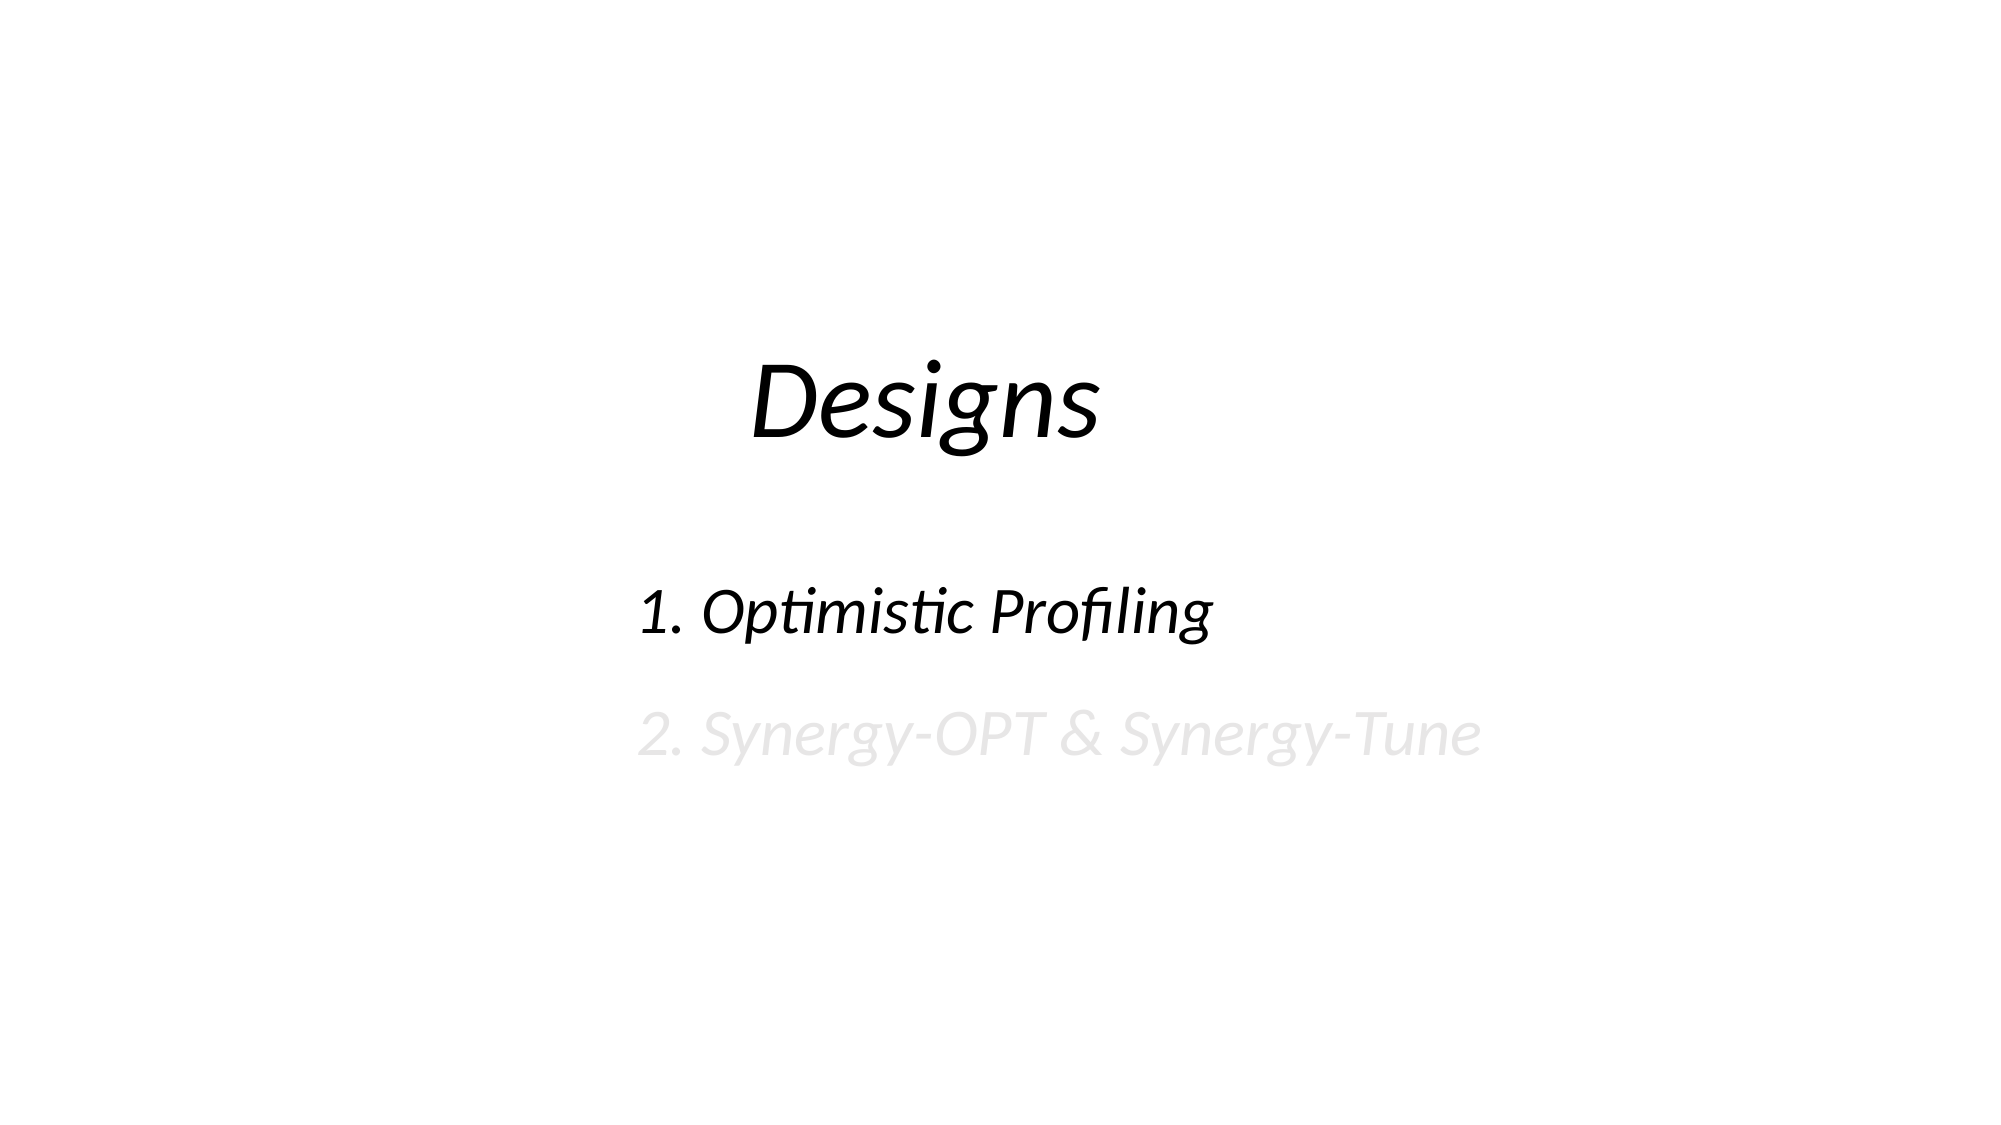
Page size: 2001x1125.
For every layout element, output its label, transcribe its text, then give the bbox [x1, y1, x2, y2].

text_box 1. Optimistic Profiling [620, 559, 1231, 655]
text_box 2. Synergy-OPT & Synergy-Tune [621, 681, 1498, 776]
text_box Designs [734, 317, 1117, 468]
